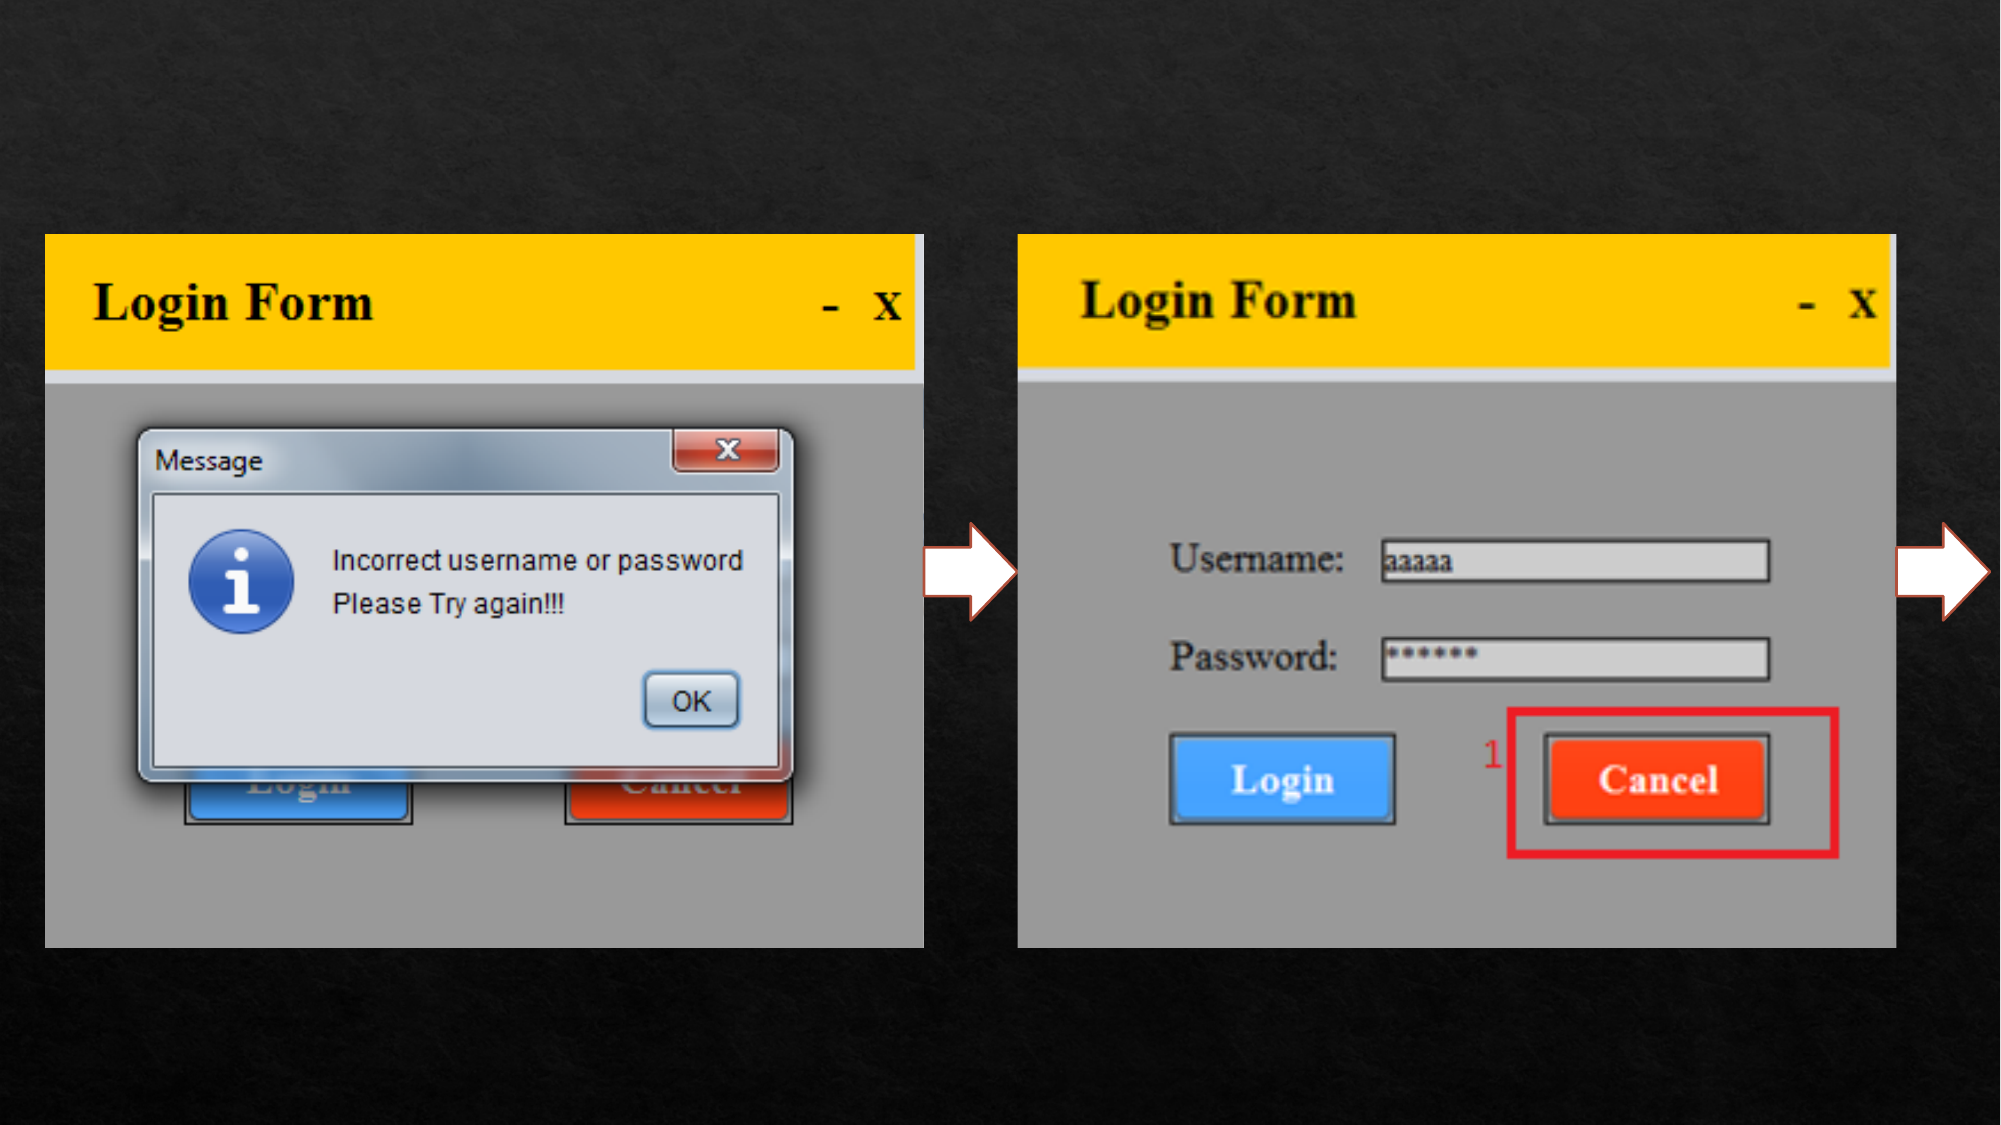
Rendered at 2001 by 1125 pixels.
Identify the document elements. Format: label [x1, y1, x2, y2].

picture [1017, 233, 1897, 949]
picture [44, 233, 925, 949]
text_box [933, 521, 1009, 622]
text_box [1904, 521, 1991, 622]
